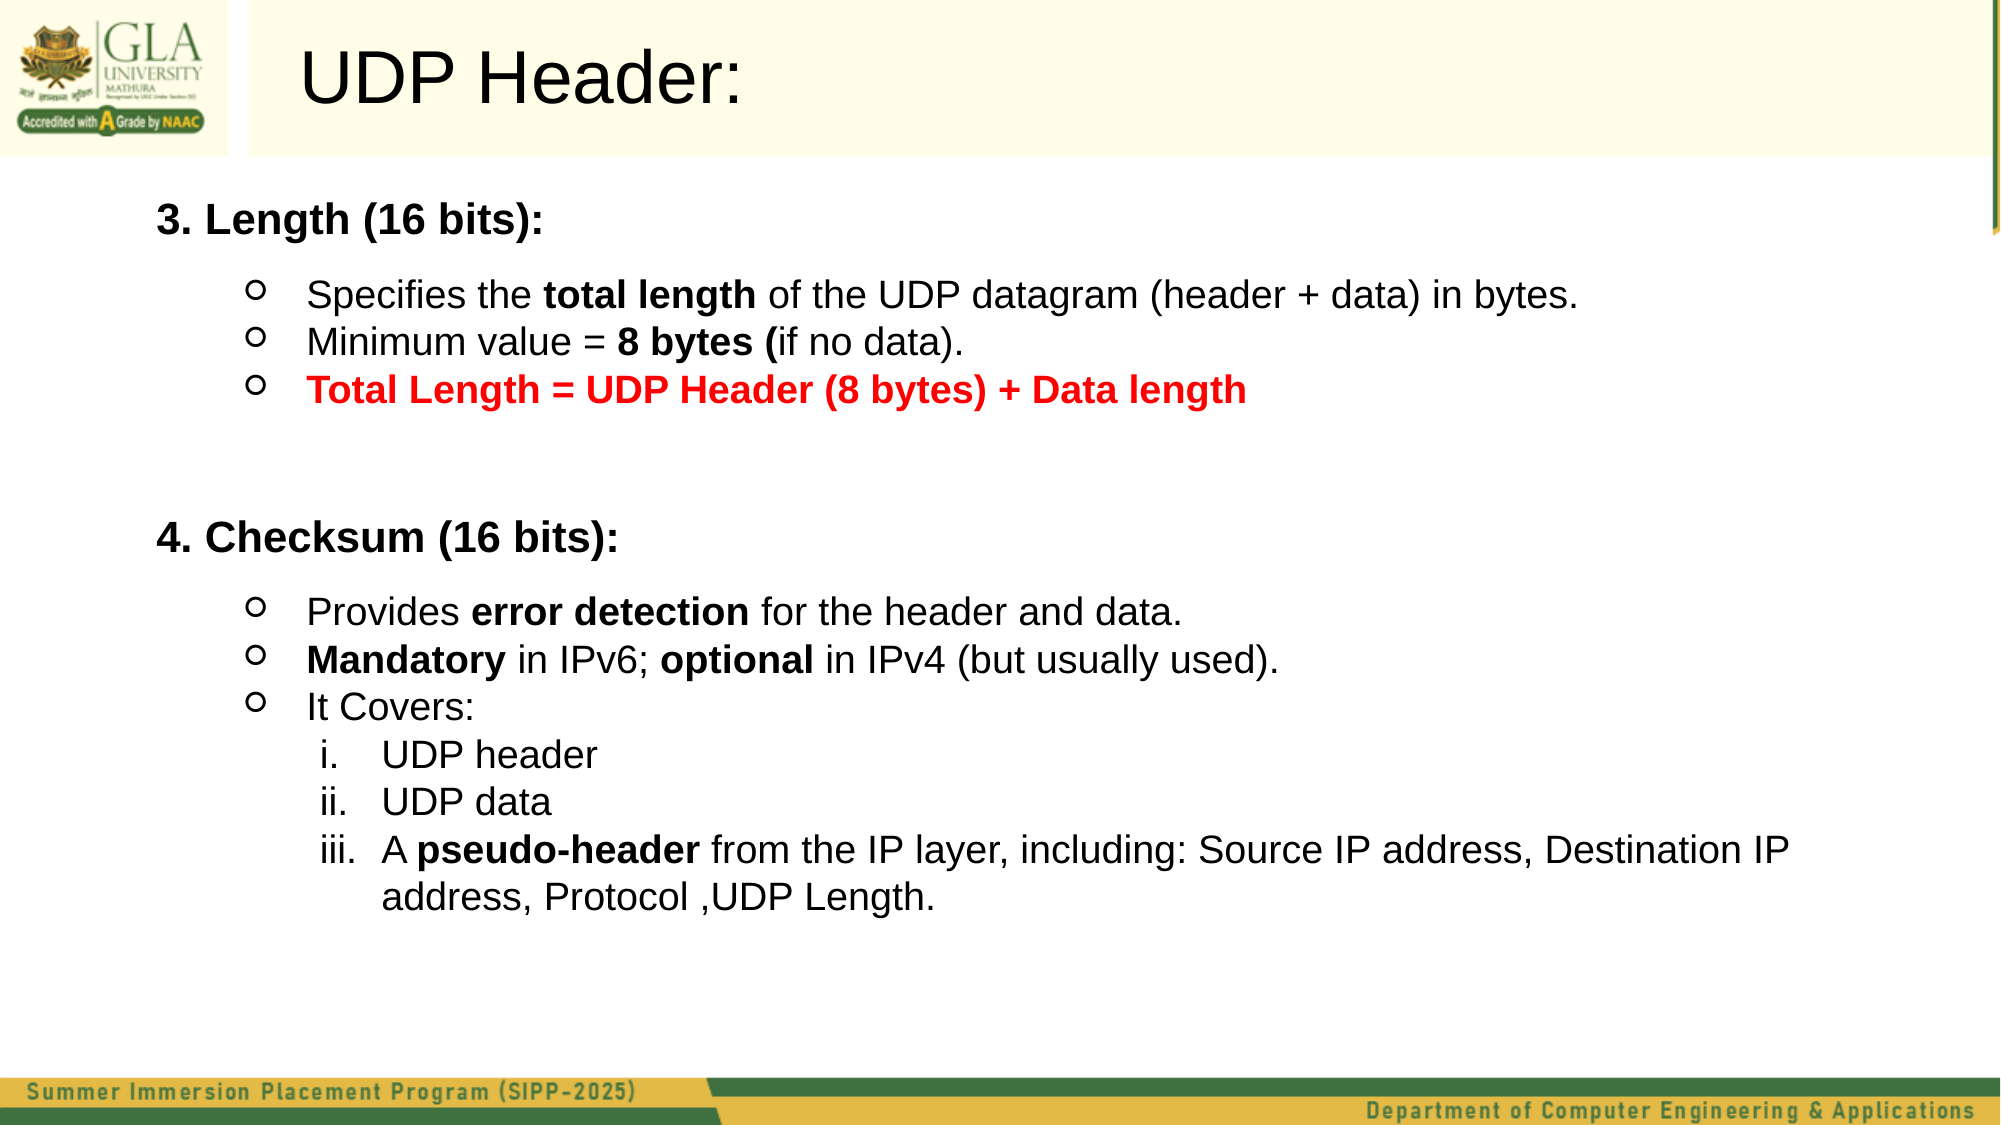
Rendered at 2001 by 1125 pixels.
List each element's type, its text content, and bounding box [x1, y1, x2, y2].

picture [0, 0, 2001, 1125]
text_box UDP Header: [284, 21, 1959, 127]
text_box 3. Length (16 bits): Specifies the total length of the UDP datagram (header + data) in bytes. Minimum value = 8 bytes (if no data). Total Length = UDP Header (8 bytes) + Data length 4. Checksum (16 bits): Provides error detection for the header and data. Mandatory in IPv6; optional in IPv4 (but usually used). It Covers: UDP header UDP data A pseudo-header from the IP layer, including: Source IP address, Destination IP address, Protocol ,UDP Length. [141, 176, 1926, 1011]
